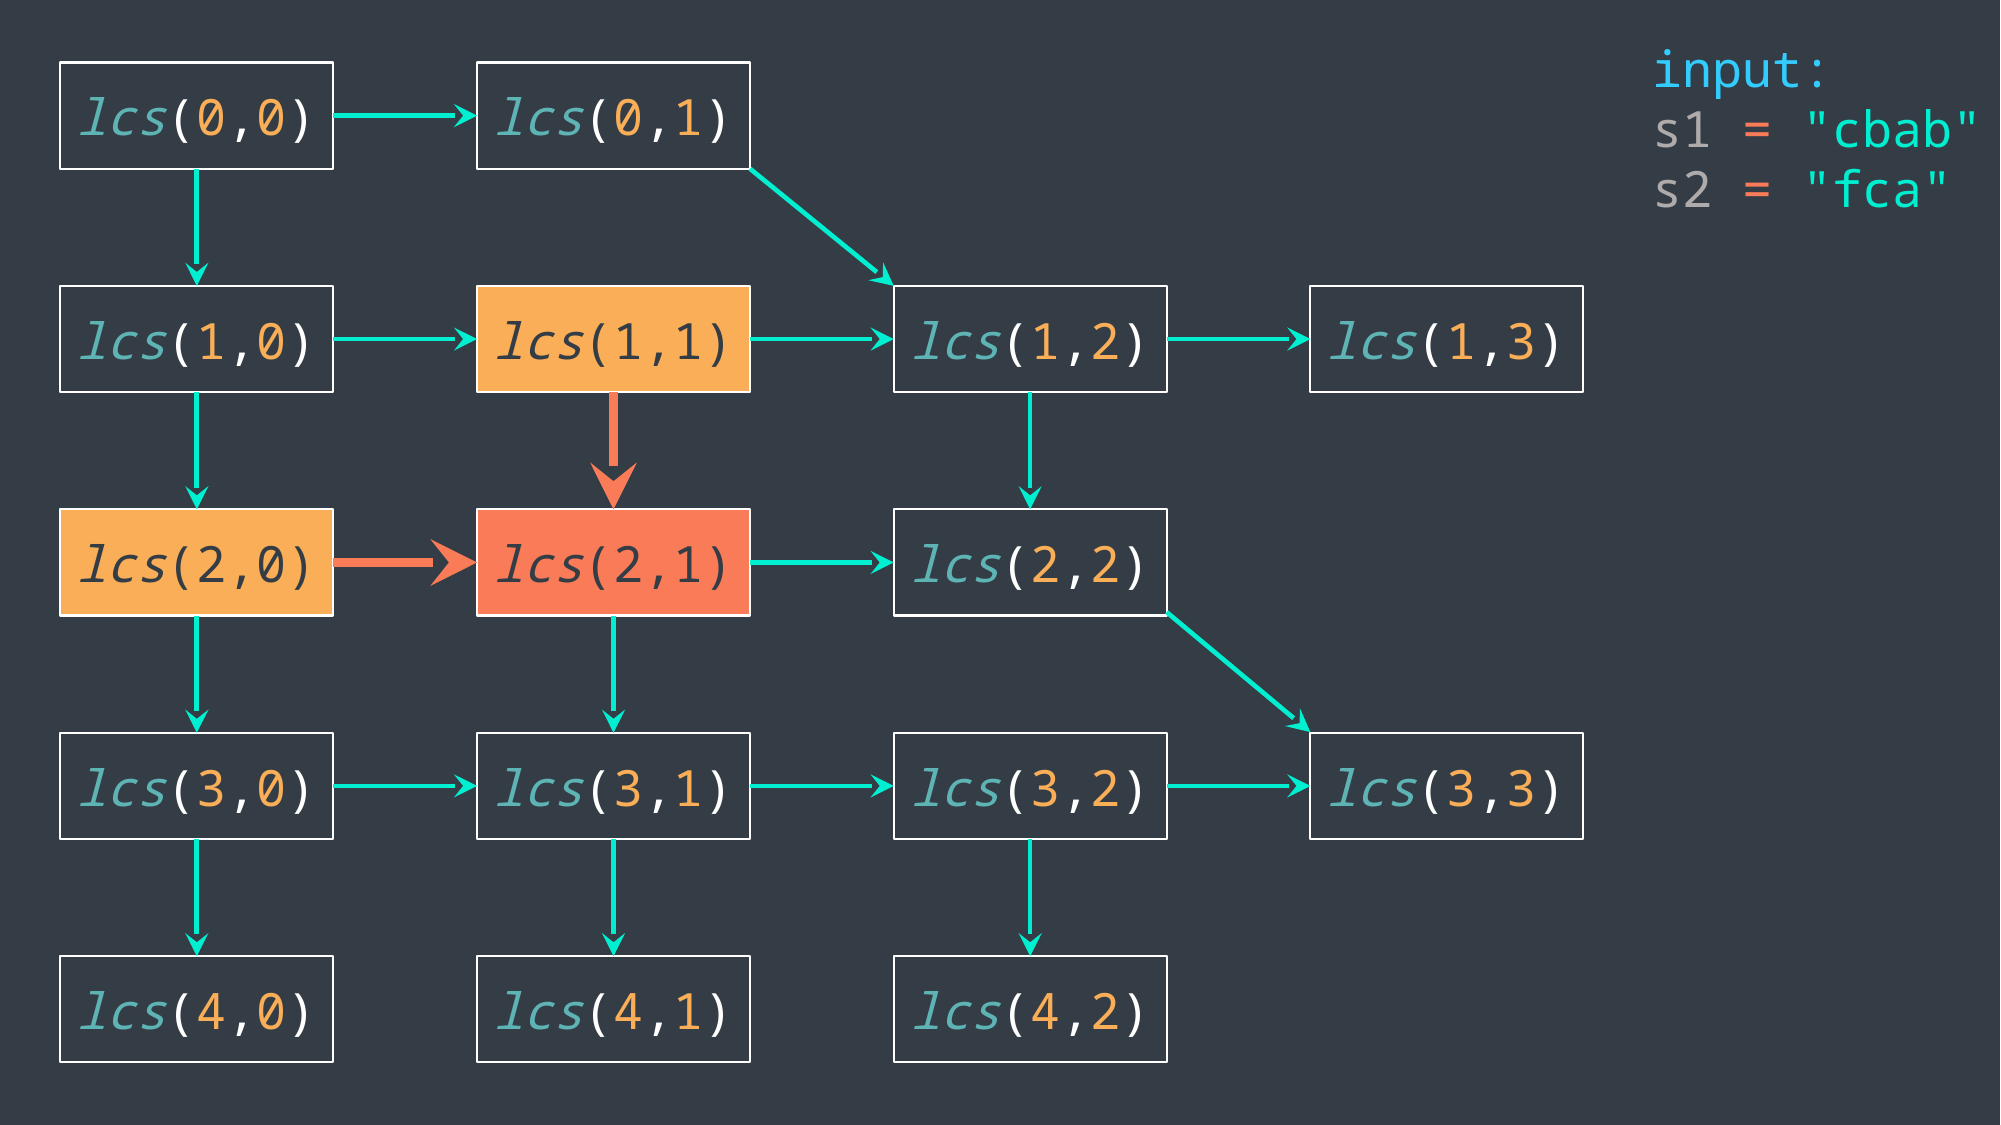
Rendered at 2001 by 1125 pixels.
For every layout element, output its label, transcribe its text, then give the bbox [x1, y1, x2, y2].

text_box lcs(2,0) [60, 509, 334, 616]
text_box lcs(1,1) [530, 332, 554, 359]
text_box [749, 168, 894, 286]
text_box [1166, 612, 1311, 733]
text_box lcs(4,0) [60, 956, 334, 1063]
text_box lcs(1,1) [619, 324, 639, 358]
text_box lcs(1,1) [713, 324, 722, 366]
text_box lcs(1,1) [560, 332, 583, 359]
text_box lcs(3,1) [477, 732, 750, 839]
text_box lcs(3,3) [1310, 732, 1584, 839]
text_box lcs(2,2) [893, 509, 1167, 616]
text_box lcs(4,1) [477, 956, 750, 1063]
text_box lcs(1,0) [60, 285, 334, 393]
text_box lcs(1,1) [498, 321, 521, 358]
text_box lcs(1,1) [594, 324, 603, 366]
text_box lcs(1,1) [679, 324, 699, 358]
text_box lcs(1,2) [893, 285, 1167, 393]
text_box lcs(4,2) [893, 956, 1167, 1063]
text_box lcs(3,0) [60, 732, 334, 839]
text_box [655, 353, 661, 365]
text_box lcs(3,2) [893, 732, 1167, 839]
text_box lcs(1,3) [1310, 285, 1584, 393]
text_box lcs(2,1) [477, 509, 750, 616]
text_box lcs(0,1) [477, 62, 750, 169]
text_box lcs(0,0) [60, 62, 334, 169]
text_box input: s1 = "cbab" s2 = "fca" [1637, 30, 2000, 226]
